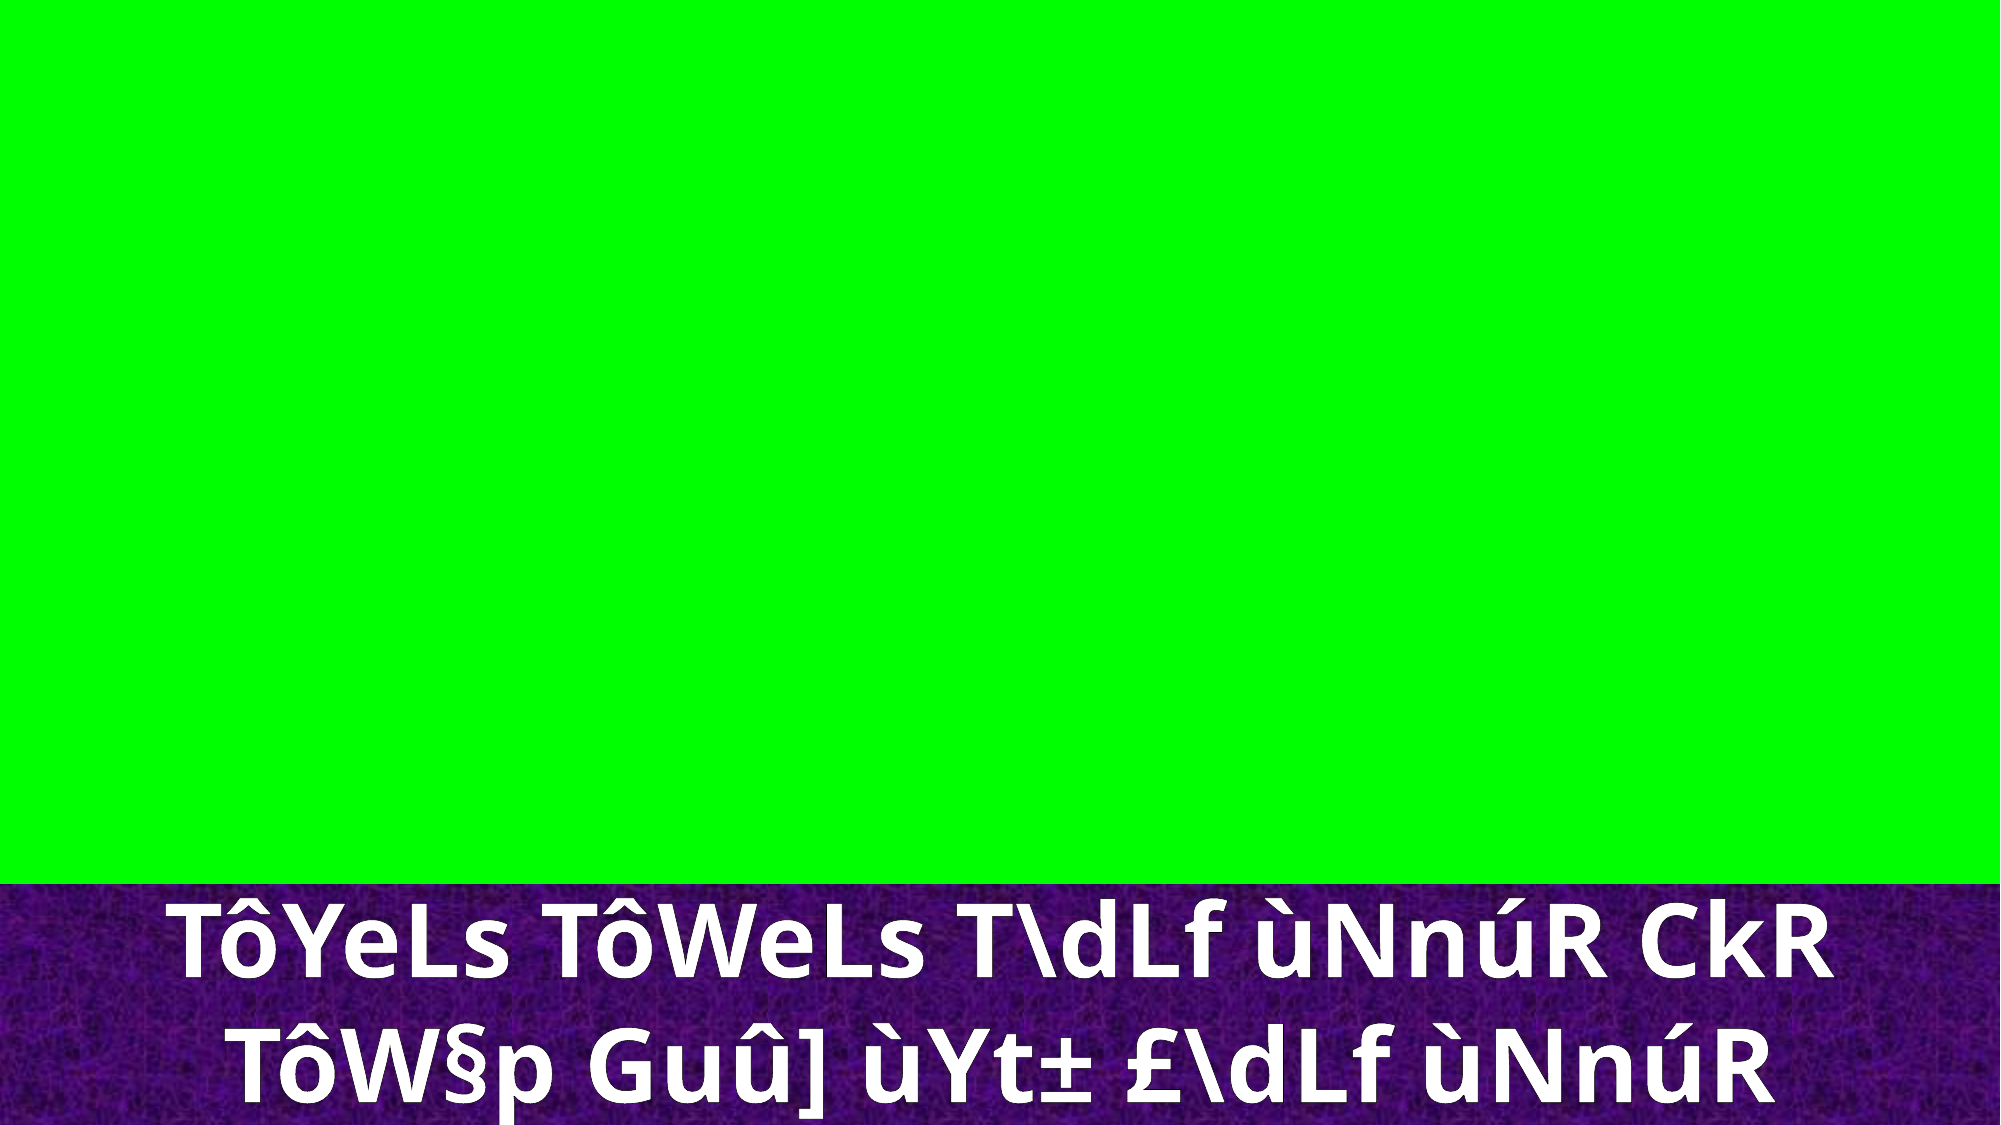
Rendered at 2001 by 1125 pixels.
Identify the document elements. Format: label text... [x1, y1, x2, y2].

text_box TôYeLs TôWeLs T\dLf ùNnúR CkR TôW§p Guû] ùYt± £\dLf ùNnúR [0, 866, 2000, 1125]
